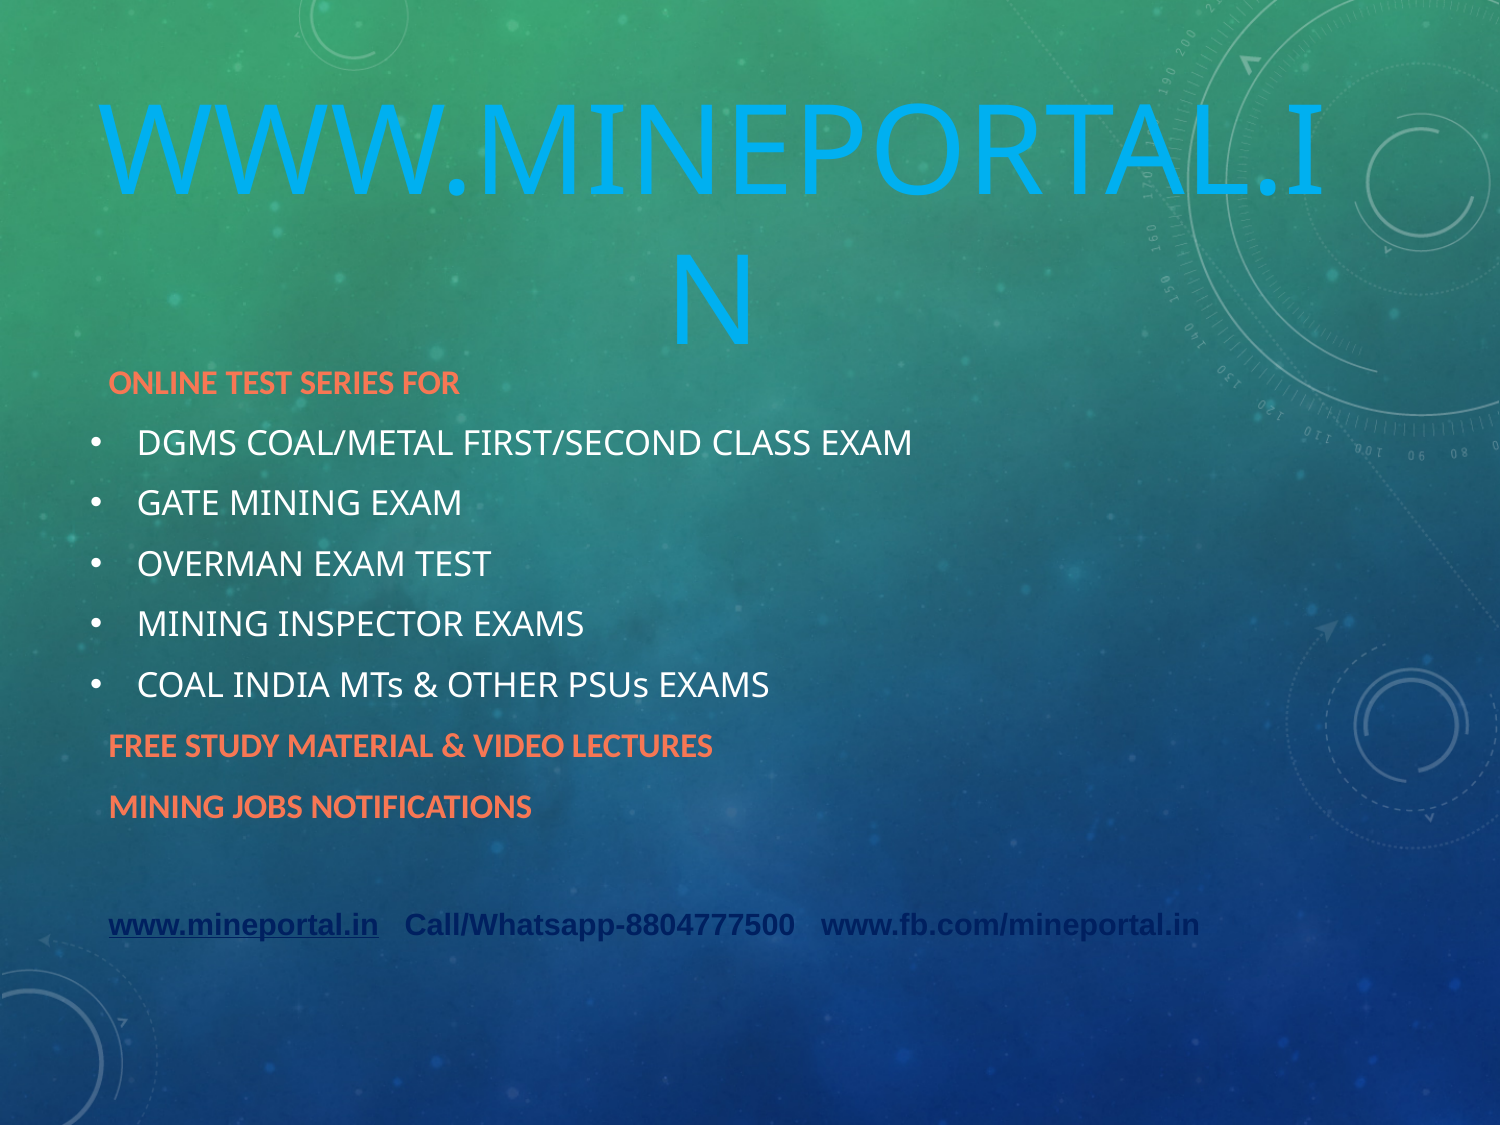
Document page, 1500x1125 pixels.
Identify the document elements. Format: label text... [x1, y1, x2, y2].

title www.MINEPORTAL.in [75, 99, 1350, 339]
list ONLINE TEST SERIES FOR DGMS COAL/METAL FIRST/SECOND CLASS EXAM GATE MINING EXAM OVERMAN EXAM TEST MINING INSPECTOR EXAMS COAL INDIA MTs & OTHER PSUs EXAMS FREE STUDY MATERIAL & VIDEO LECTURES MINING JOBS NOTIFICATIONS www.mineportal.in Call/Whatsapp-8804777500 www.fb.com/mineportal.in [75, 351, 1350, 950]
picture [0, 0, 1500, 1125]
